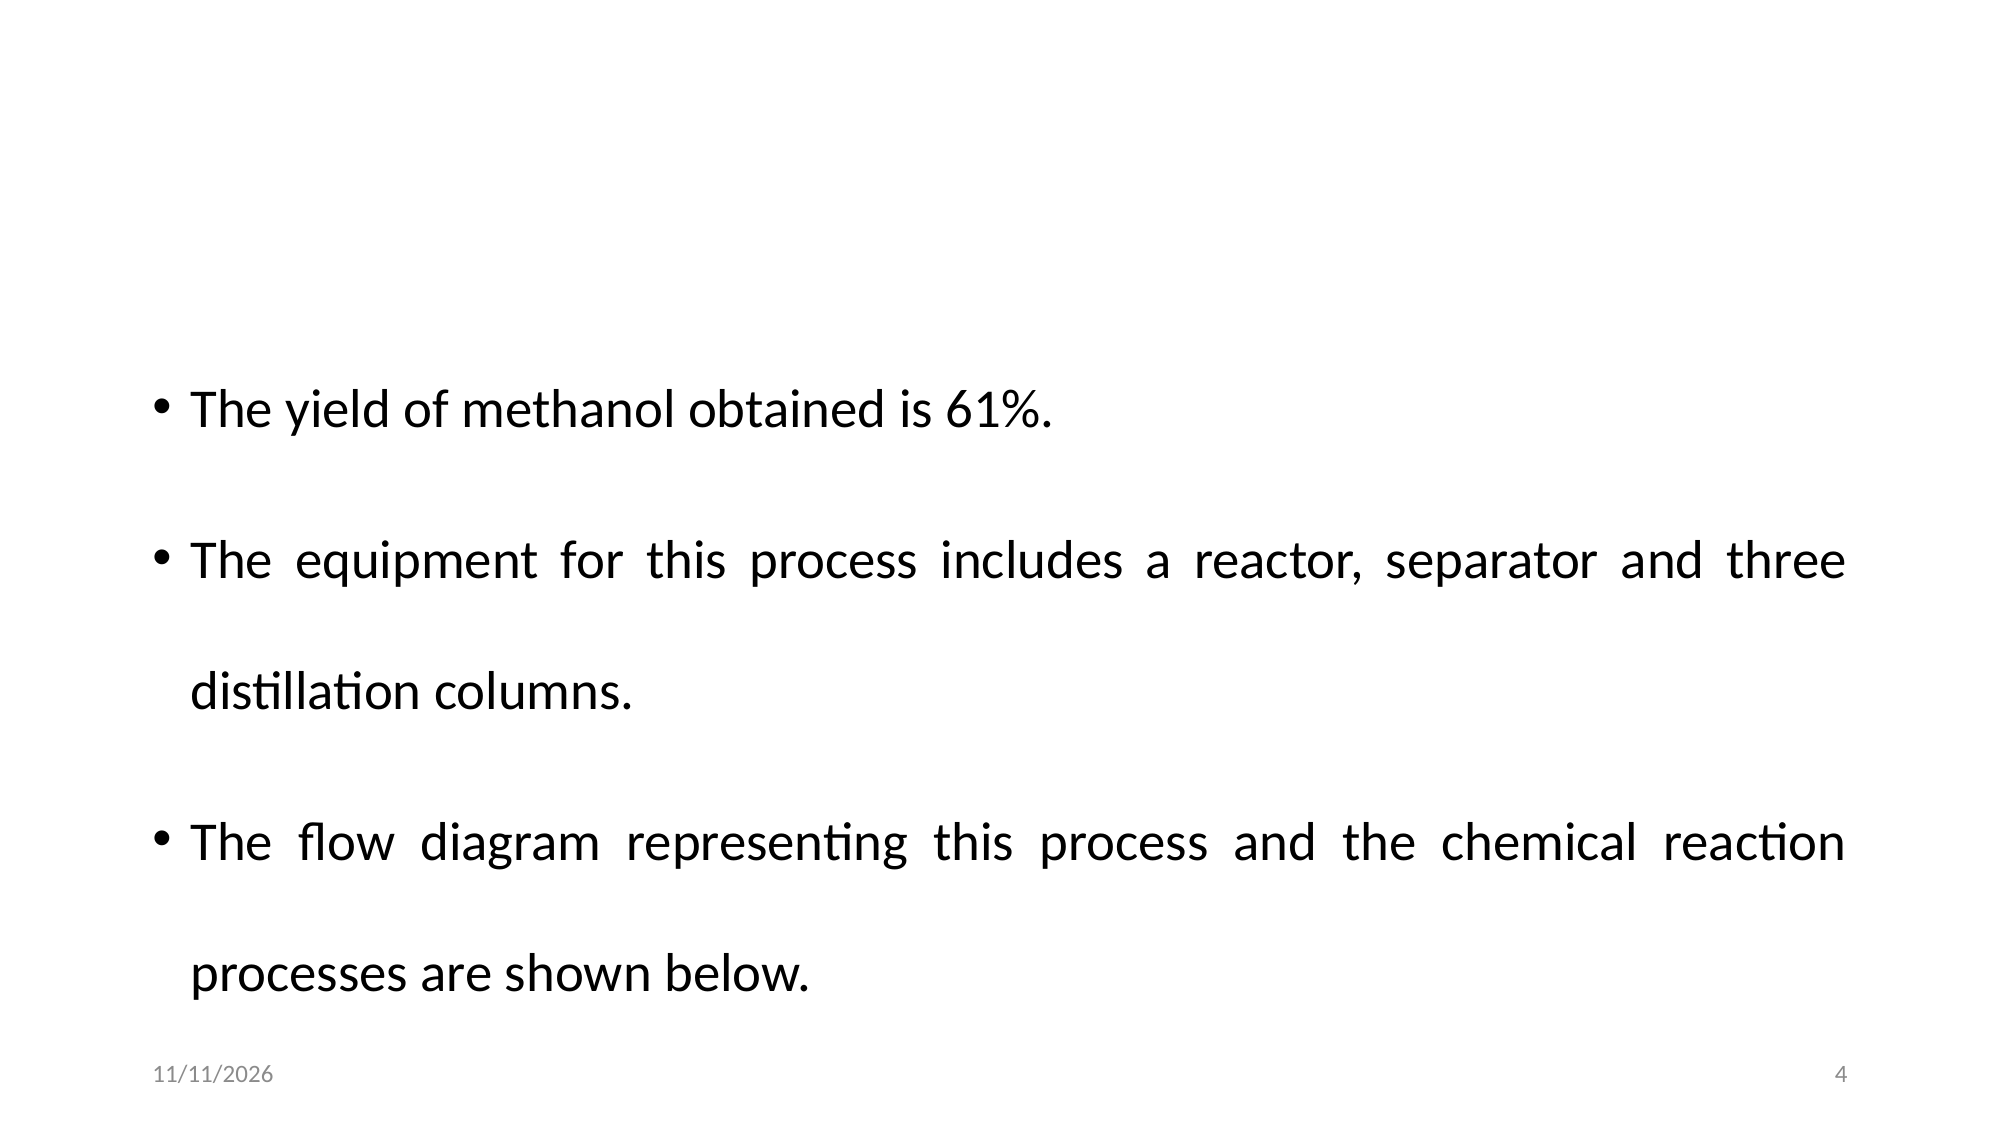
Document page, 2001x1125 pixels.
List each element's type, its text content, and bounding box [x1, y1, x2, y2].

list The yield of methanol obtained is 61%. The equipment for this process includes a reactor, separator and three distillation columns. The flow diagram representing this process and the chemical reaction processes are shown below. [137, 299, 1863, 1014]
slide_number 4 [1412, 1042, 1863, 1103]
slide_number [137, 1042, 588, 1103]
